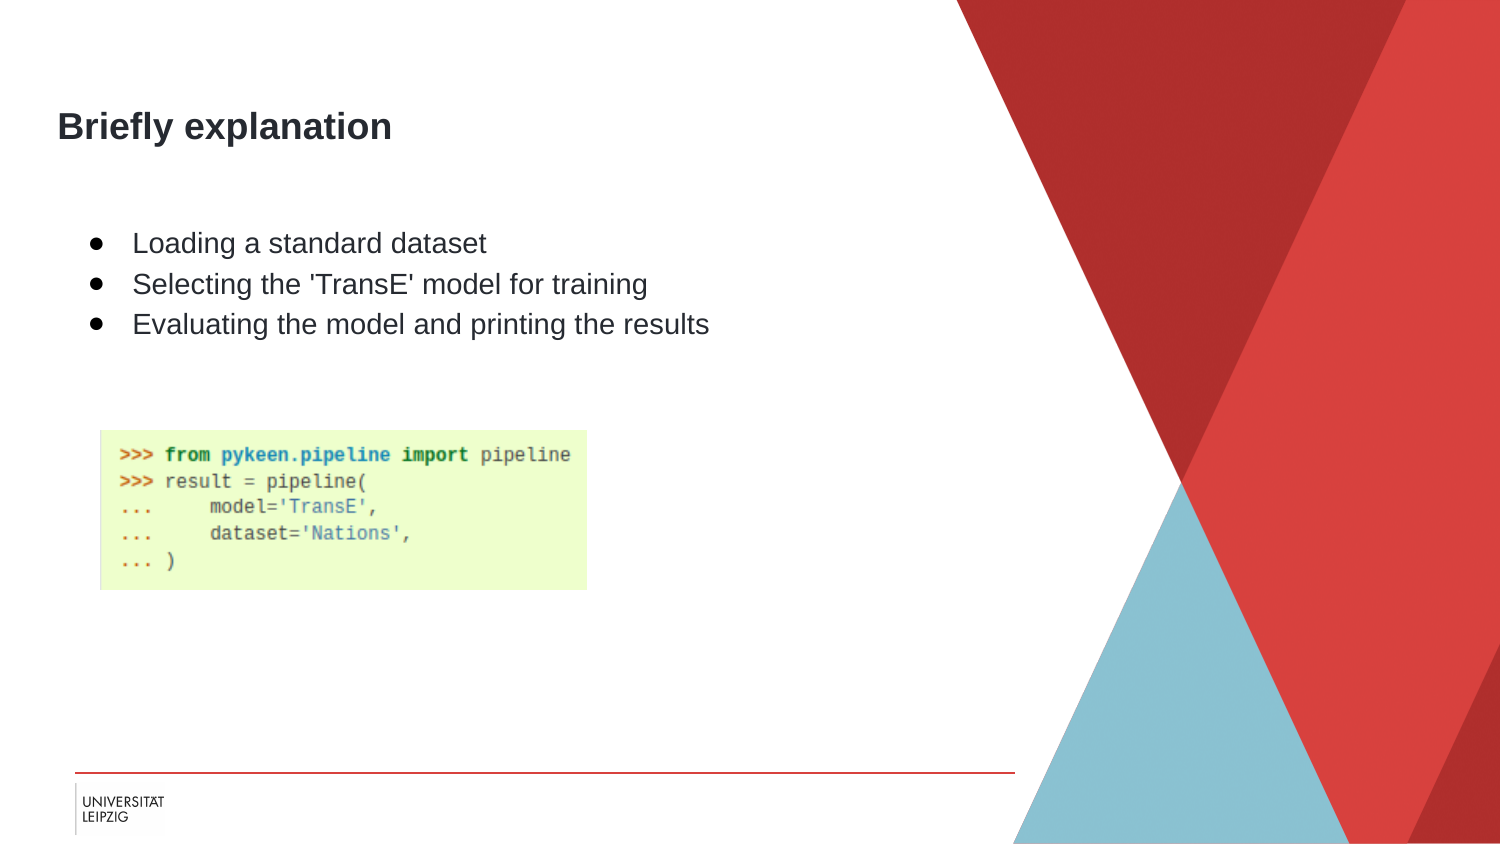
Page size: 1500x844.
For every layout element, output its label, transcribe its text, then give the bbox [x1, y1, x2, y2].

title Loading a standard dataset Selecting the 'TransE' model for training Evaluating the model and printing the results [42, 212, 1093, 514]
picture [75, 782, 165, 836]
picture [956, 0, 1500, 844]
subtitle Briefly explanation [42, 94, 1093, 150]
picture [100, 430, 588, 591]
